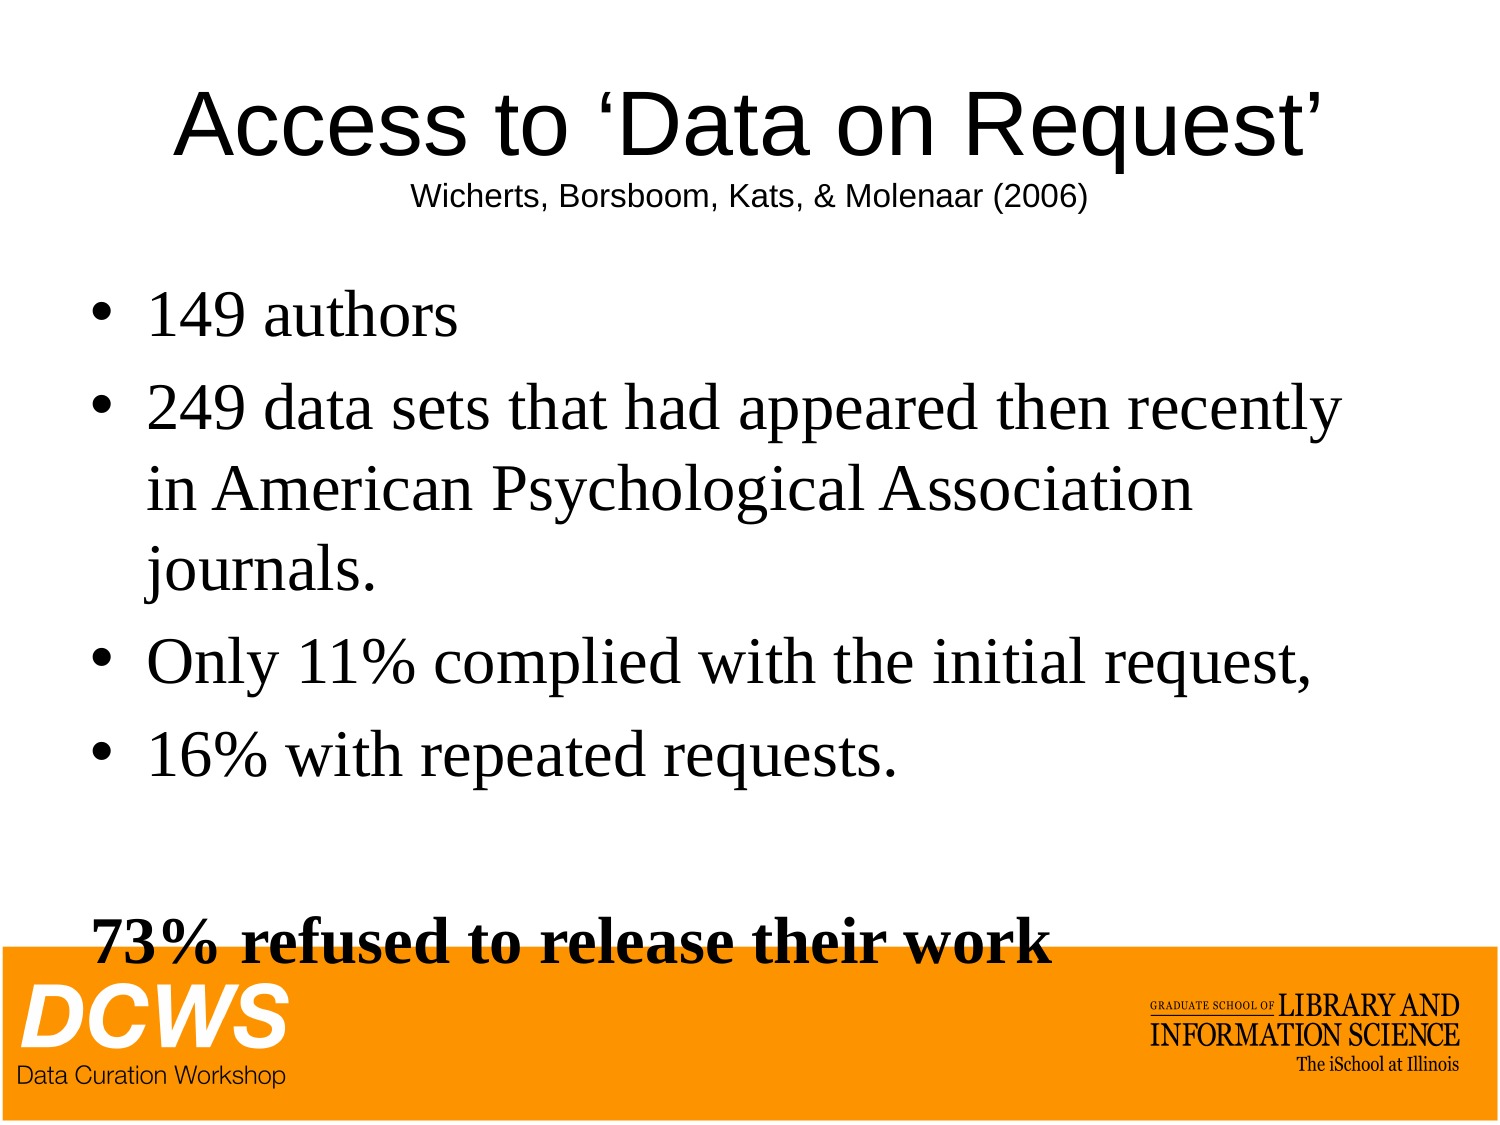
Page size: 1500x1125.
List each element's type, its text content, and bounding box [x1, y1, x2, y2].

title Access to ‘Data on Request’ Wicherts, Borsboom, Kats, & Molenaar (2006) [75, 45, 1425, 233]
list 149 authors 249 data sets that had appeared then recently in American Psychological Association journals. Only 11% complied with the initial request, 16% with repeated requests. 73% refused to release their work [75, 262, 1425, 1005]
picture [0, 944, 1500, 1123]
